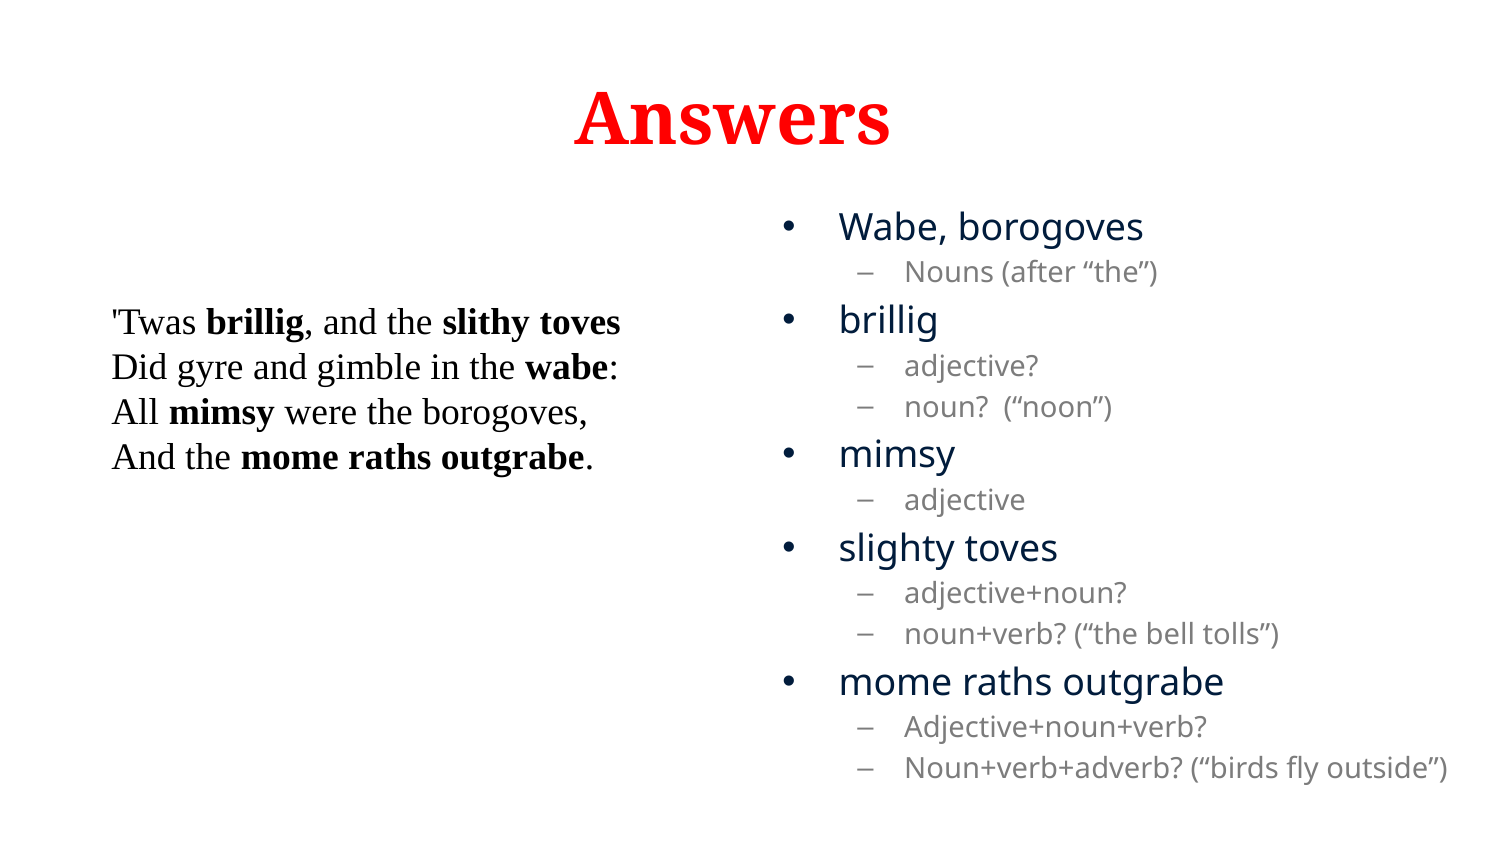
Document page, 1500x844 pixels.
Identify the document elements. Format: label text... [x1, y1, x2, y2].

title Answers [41, 64, 1425, 180]
text_box 'Twas brillig, and the slithy toves Did gyre and gimble in the wabe: All mimsy were the borogoves, And the mome raths outgrabe. [96, 289, 702, 530]
list Wabe, borogoves Nouns (after “the”) brillig adjective? noun? (“noon”) mimsy adjective slighty toves adjective+noun? noun+verb? (“the bell tolls”) mome raths outgrabe Adjective+noun+verb? Noun+verb+adverb? (“birds fly outside”) [767, 195, 1464, 818]
